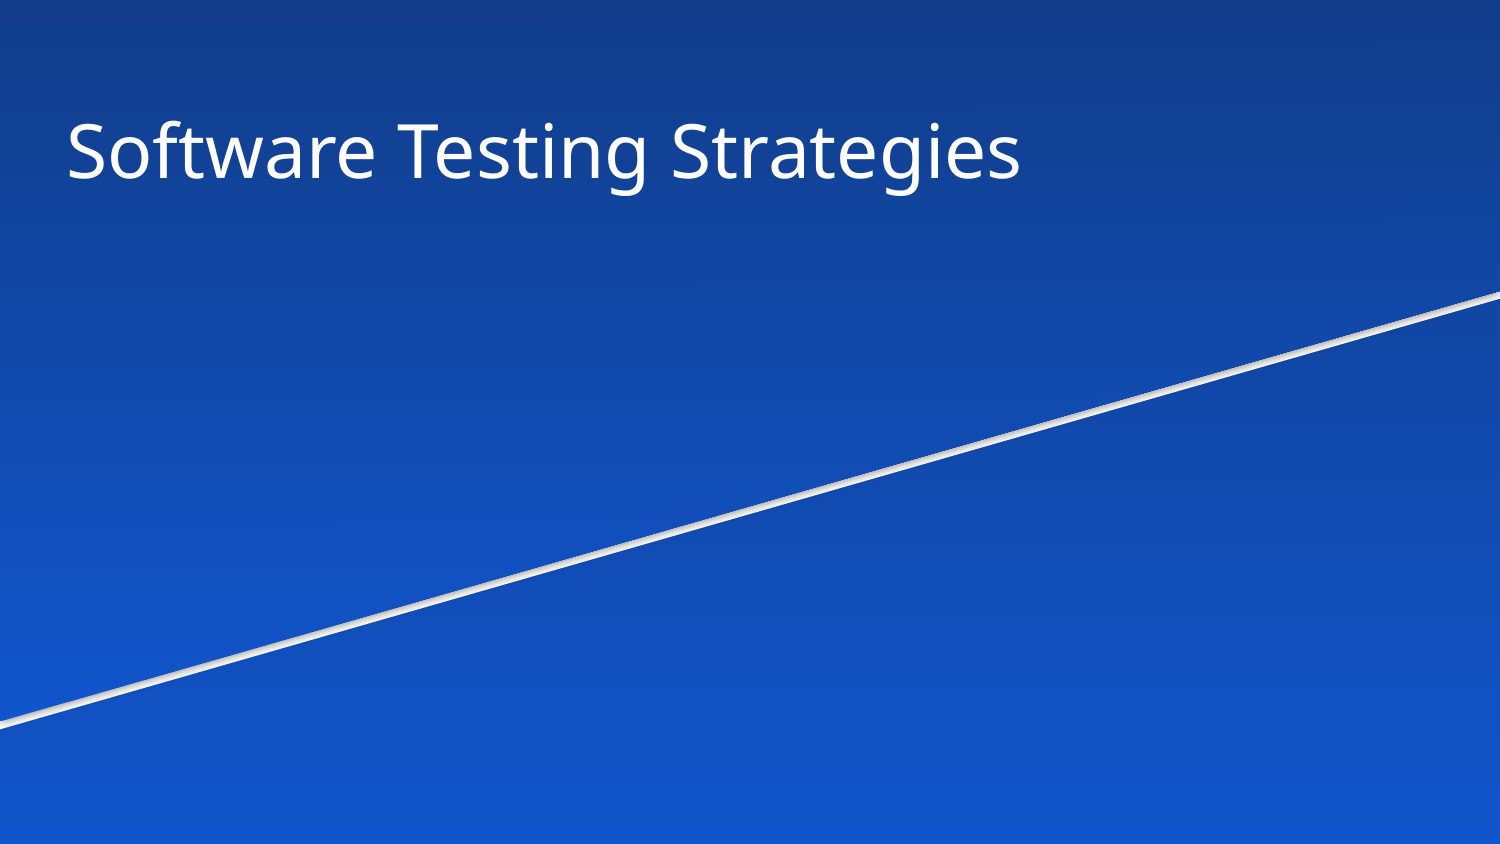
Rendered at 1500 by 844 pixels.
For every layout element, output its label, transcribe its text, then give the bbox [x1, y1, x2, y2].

title Software Testing Strategies [51, 88, 1449, 299]
